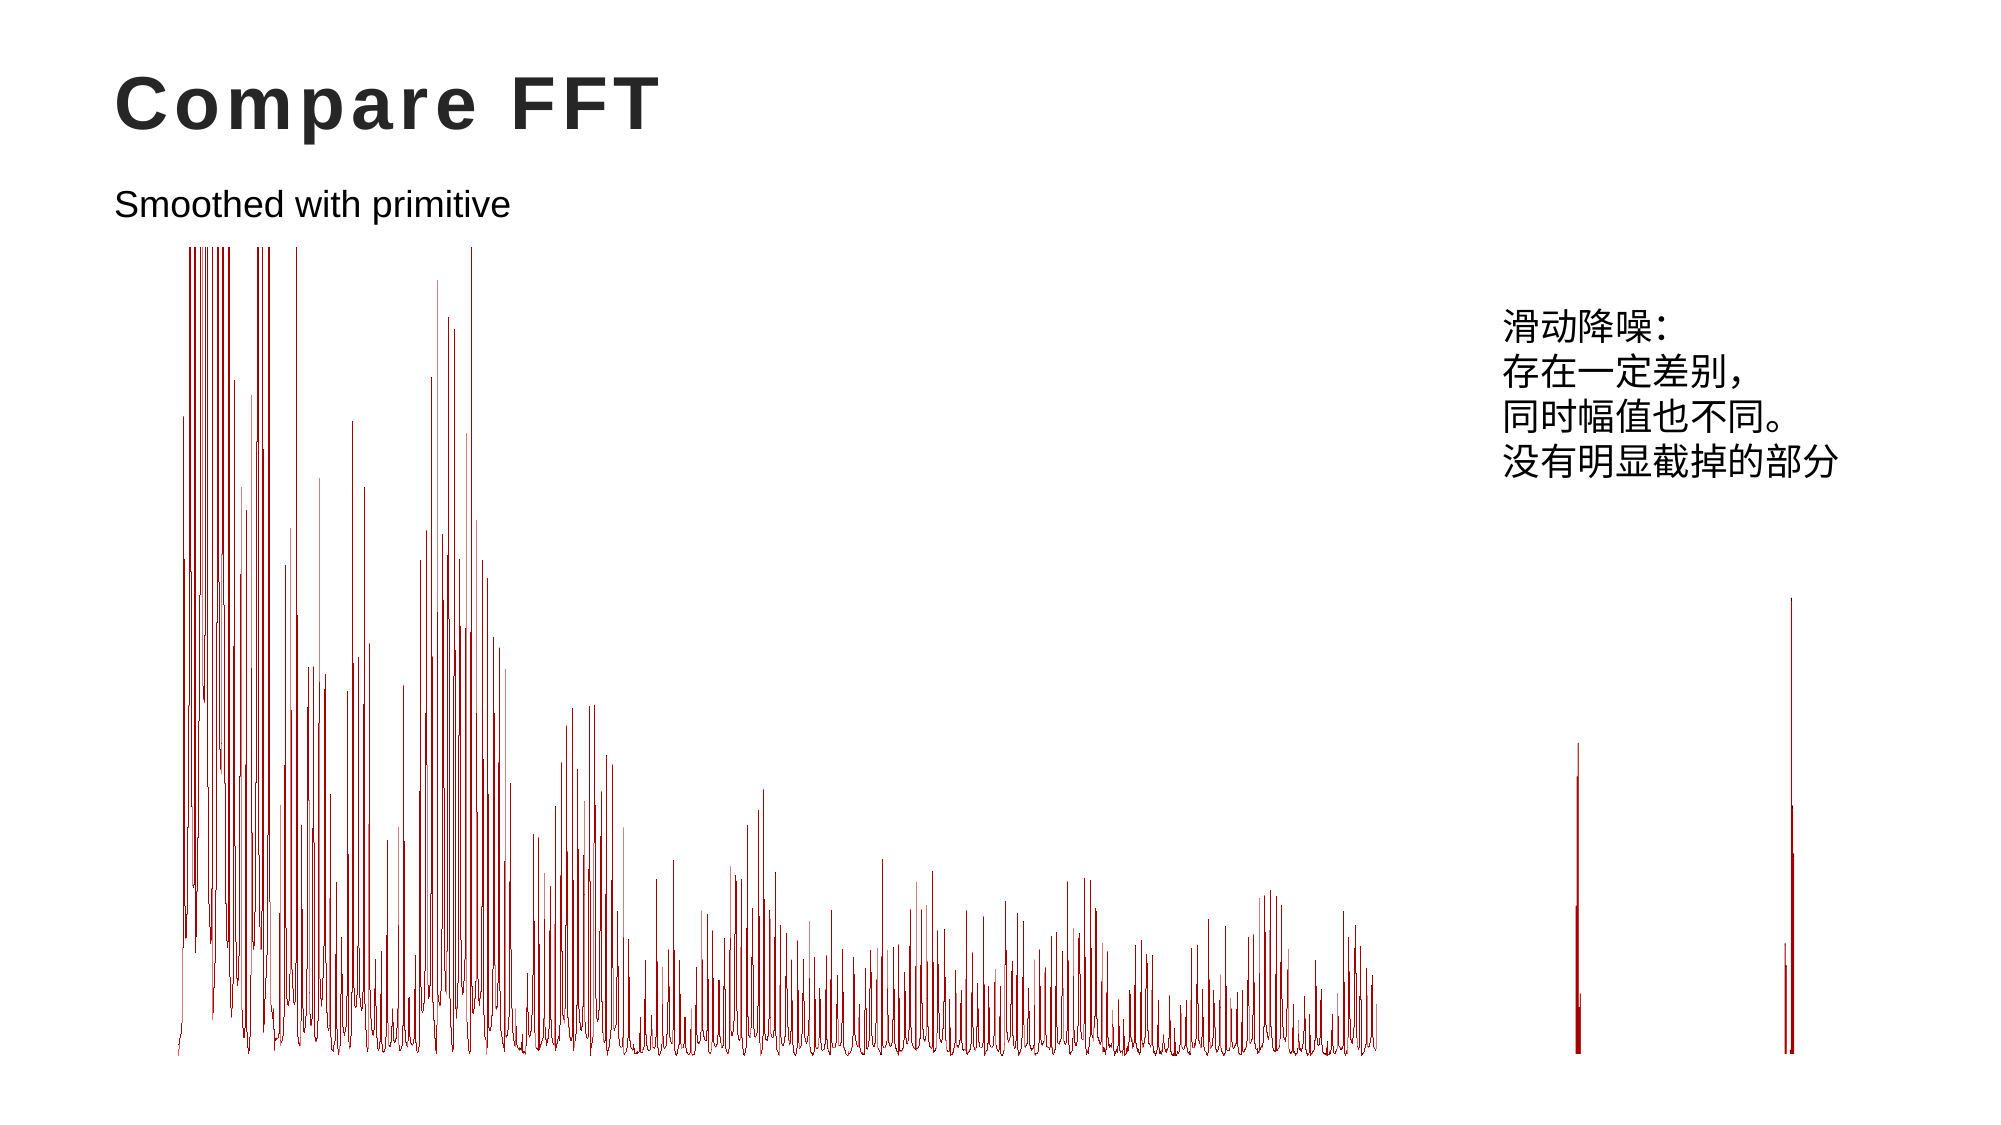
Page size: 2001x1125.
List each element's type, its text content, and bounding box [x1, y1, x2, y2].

text_box 滑动降噪： 存在一定差别， 同时幅值也不同。 没有明显截掉的部分 [1488, 295, 1993, 555]
picture [1513, 554, 1861, 1055]
title Compare FFT [99, 41, 1900, 159]
text_box Smoothed with primitive [99, 172, 827, 233]
picture [75, 246, 1377, 1067]
